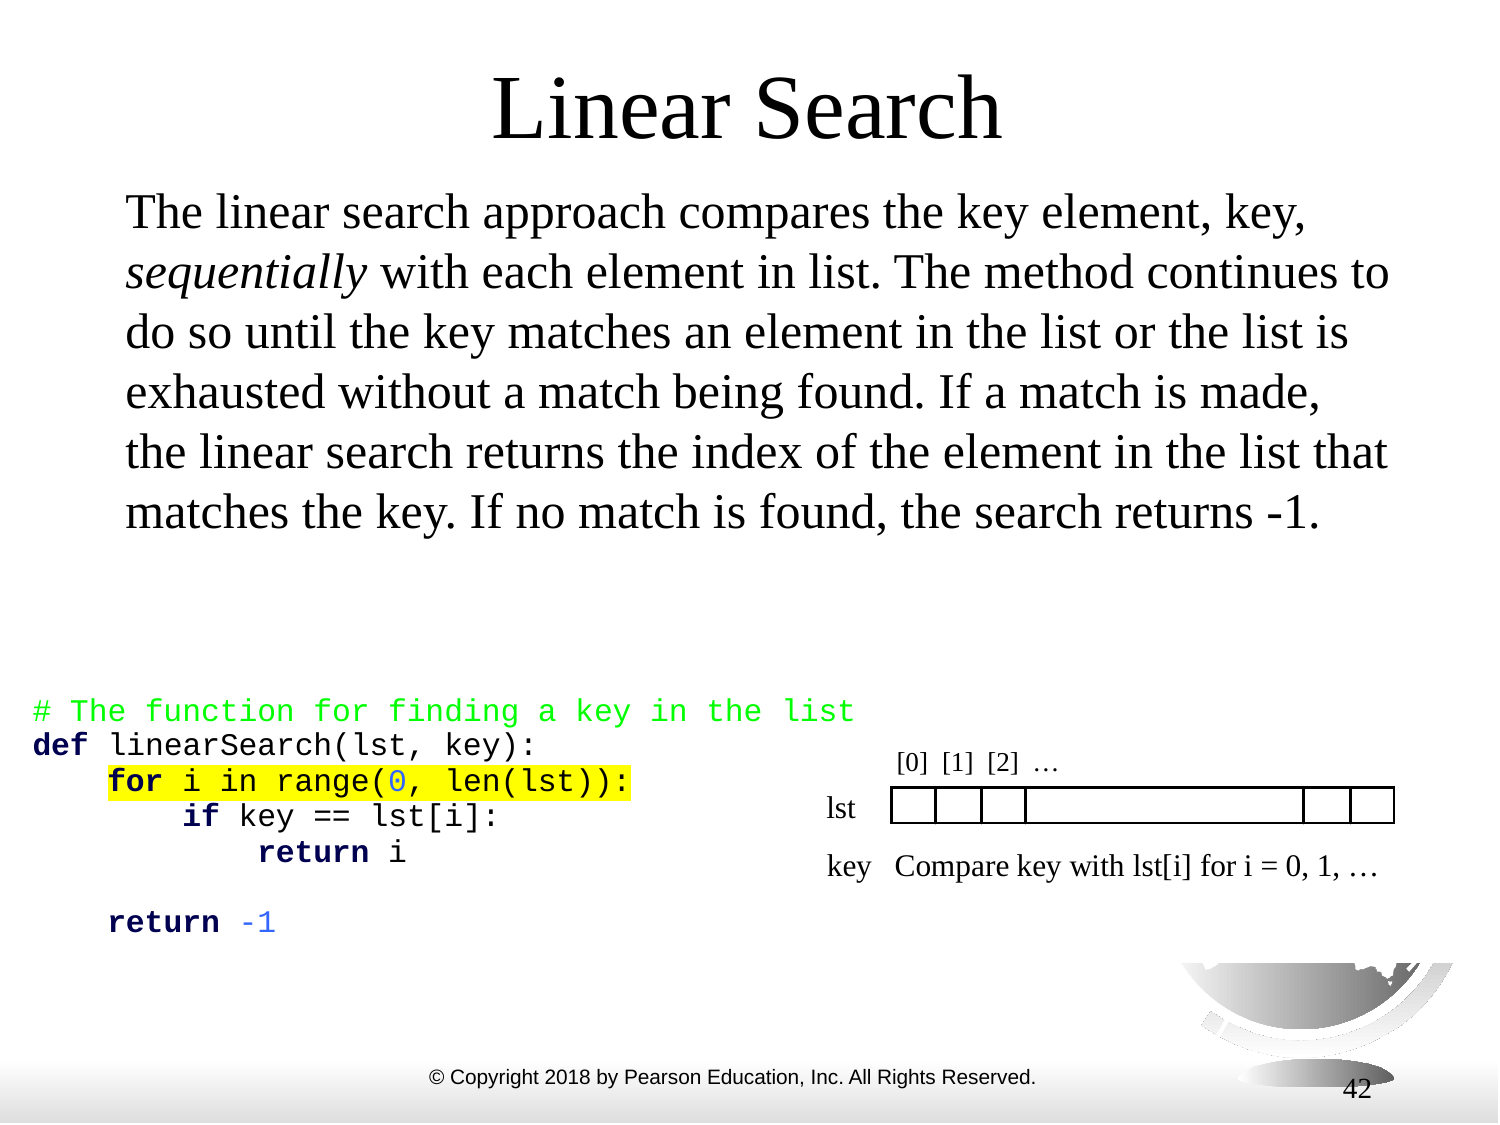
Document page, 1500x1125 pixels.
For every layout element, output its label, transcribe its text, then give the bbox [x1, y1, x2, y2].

list The linear search approach compares the key element, key, sequentially with each element in list. The method continues to do so until the key matches an element in the list or the list is exhausted without a match being found. If a match is made, the linear search returns the index of the element in the list that matches the key. If no match is found, the search returns -1. [110, 170, 1411, 595]
slide_number 42 [1074, 1049, 1388, 1125]
title Linear Search [110, 33, 1386, 170]
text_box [0, 595, 1500, 976]
